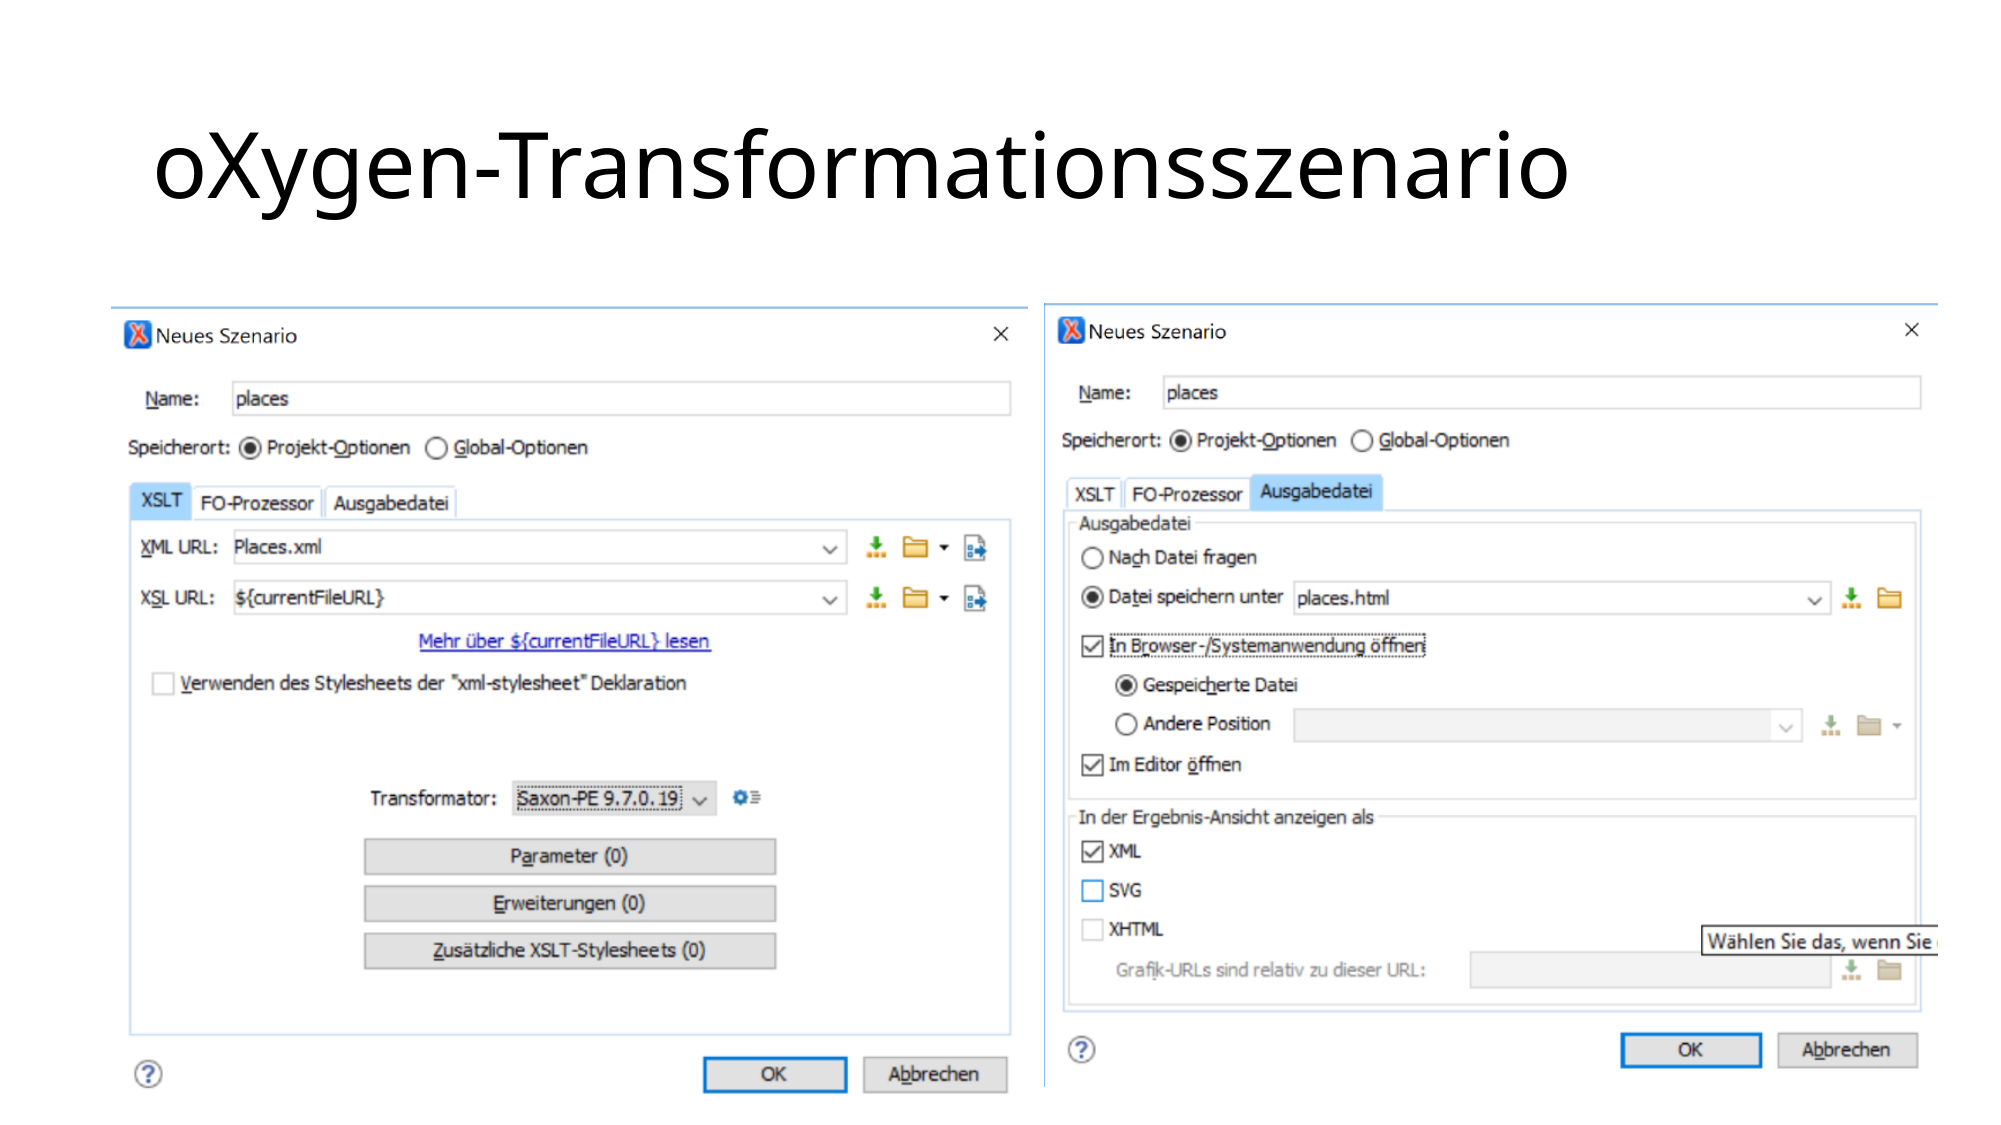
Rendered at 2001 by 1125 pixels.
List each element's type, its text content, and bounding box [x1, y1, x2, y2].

picture [1044, 302, 1938, 1087]
title oXygen-Transformationsszenario [137, 59, 1863, 278]
picture [111, 302, 1028, 1102]
